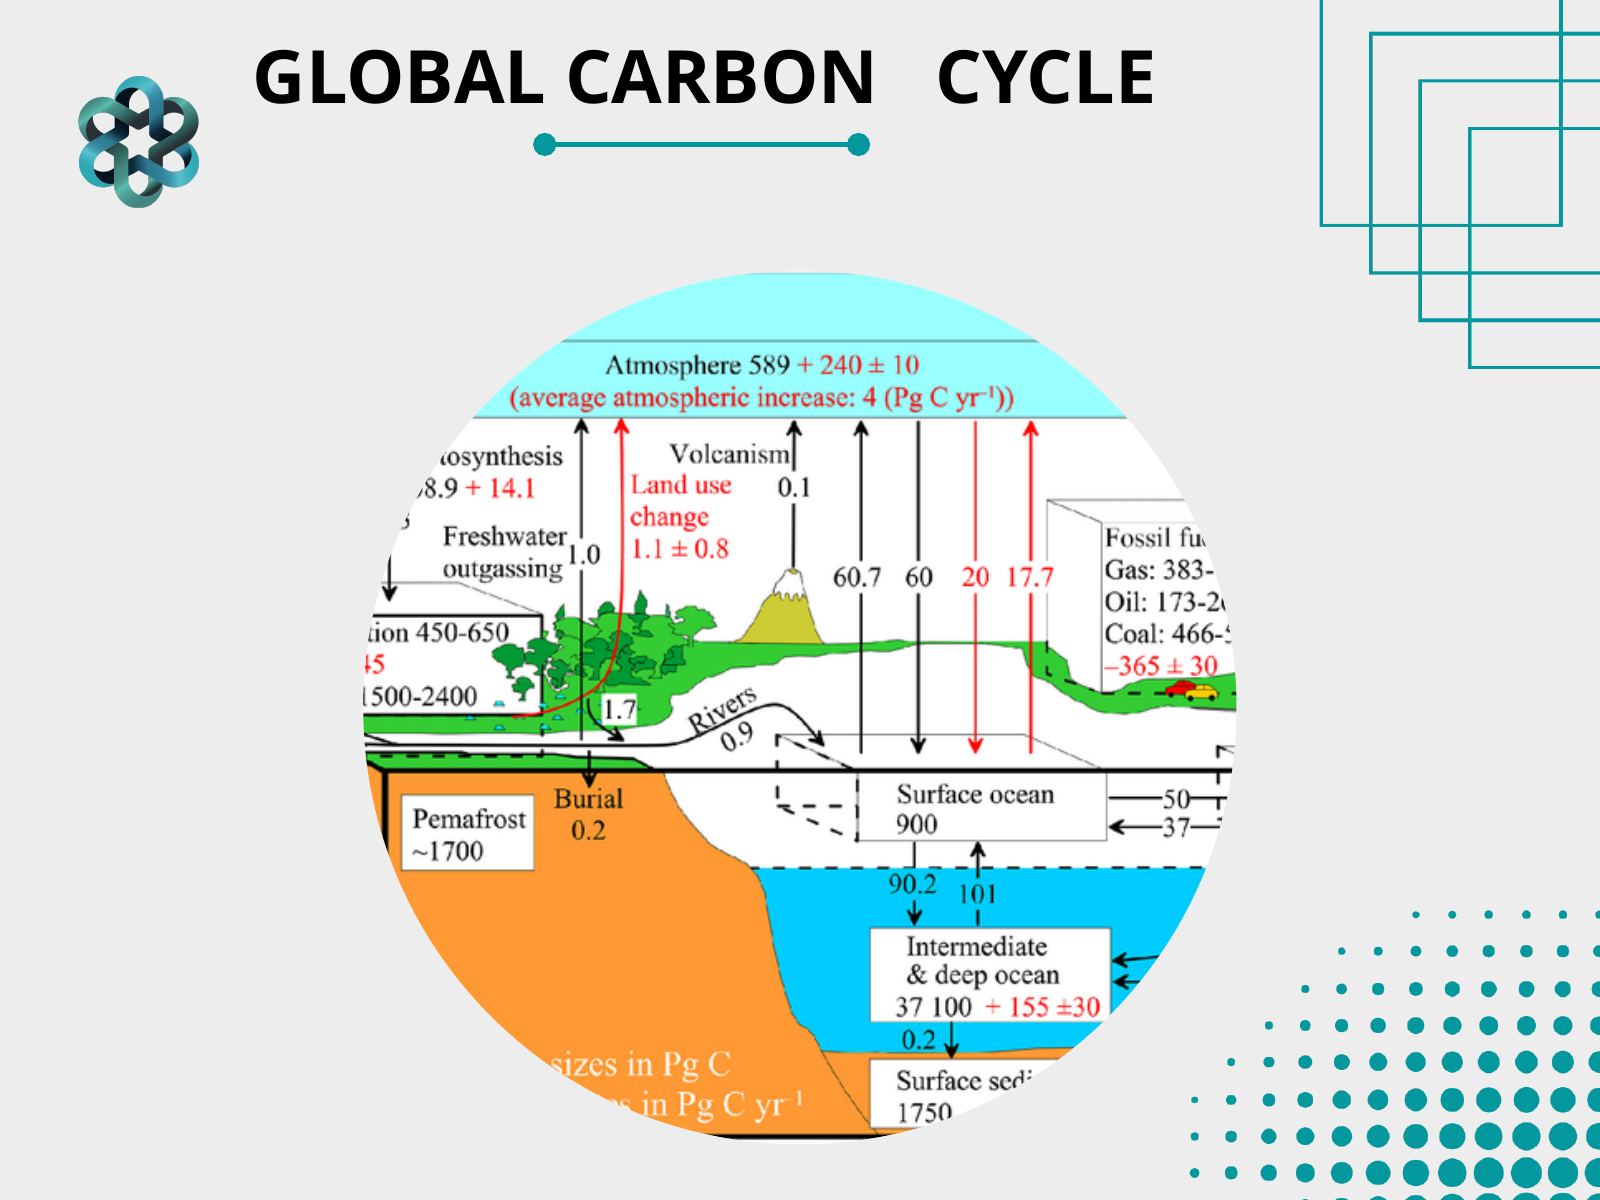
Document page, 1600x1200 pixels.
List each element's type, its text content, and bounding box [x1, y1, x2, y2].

text_box GLOBAL CARBON CYCLE [252, 45, 1494, 119]
text_box [534, 134, 869, 155]
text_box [362, 270, 1237, 1145]
text_box [1319, 0, 1600, 369]
text_box [75, 76, 202, 208]
text_box [1154, 910, 1600, 1200]
